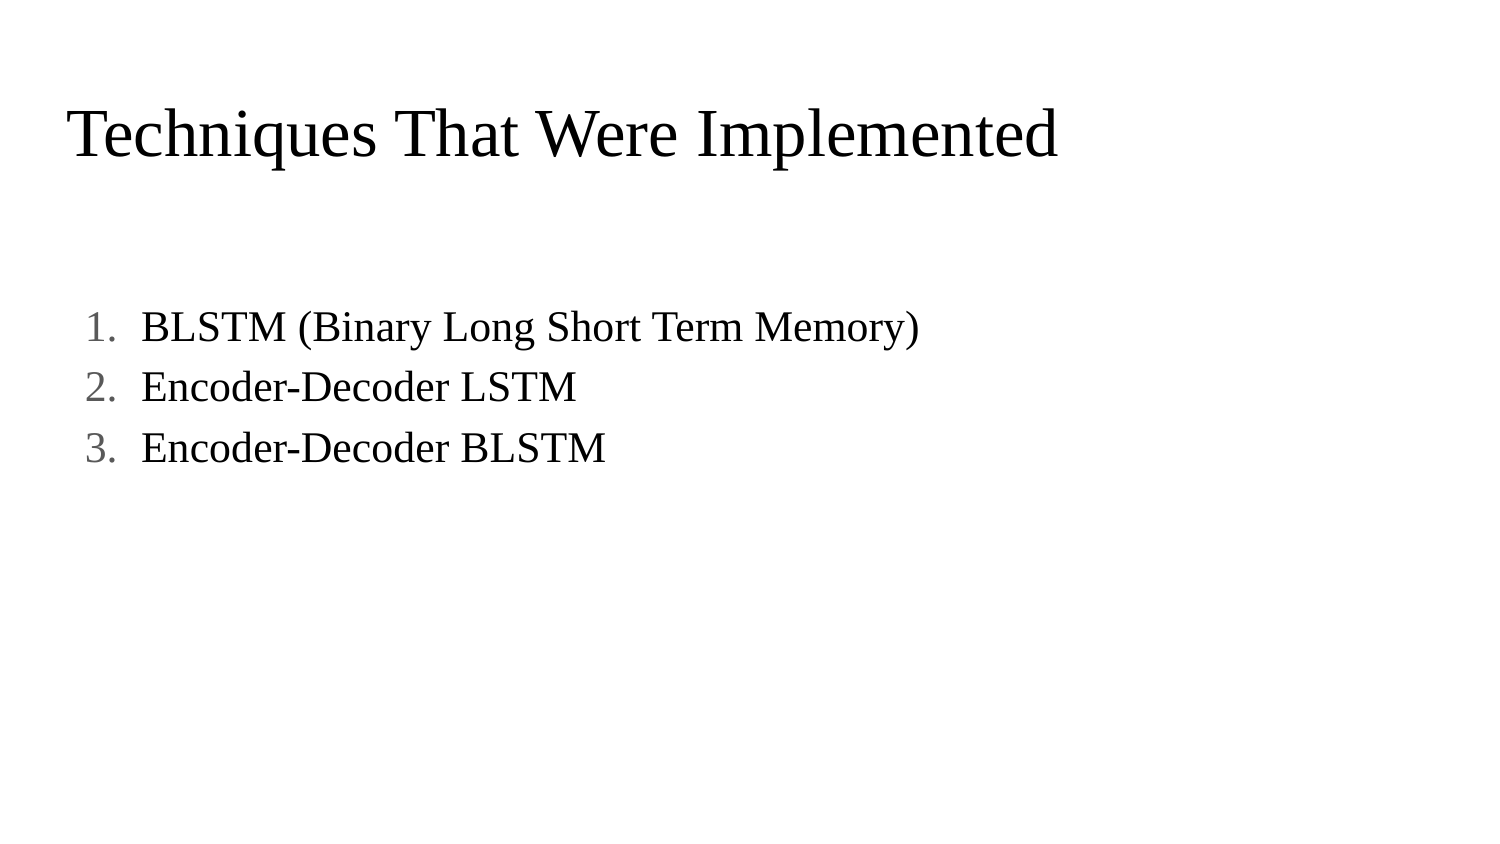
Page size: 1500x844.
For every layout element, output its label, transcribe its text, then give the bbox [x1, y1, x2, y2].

title Techniques That Were Implemented [51, 72, 1449, 167]
list BLSTM (Binary Long Short Term Memory) Encoder-Decoder LSTM Encoder-Decoder BLSTM [51, 189, 1449, 750]
